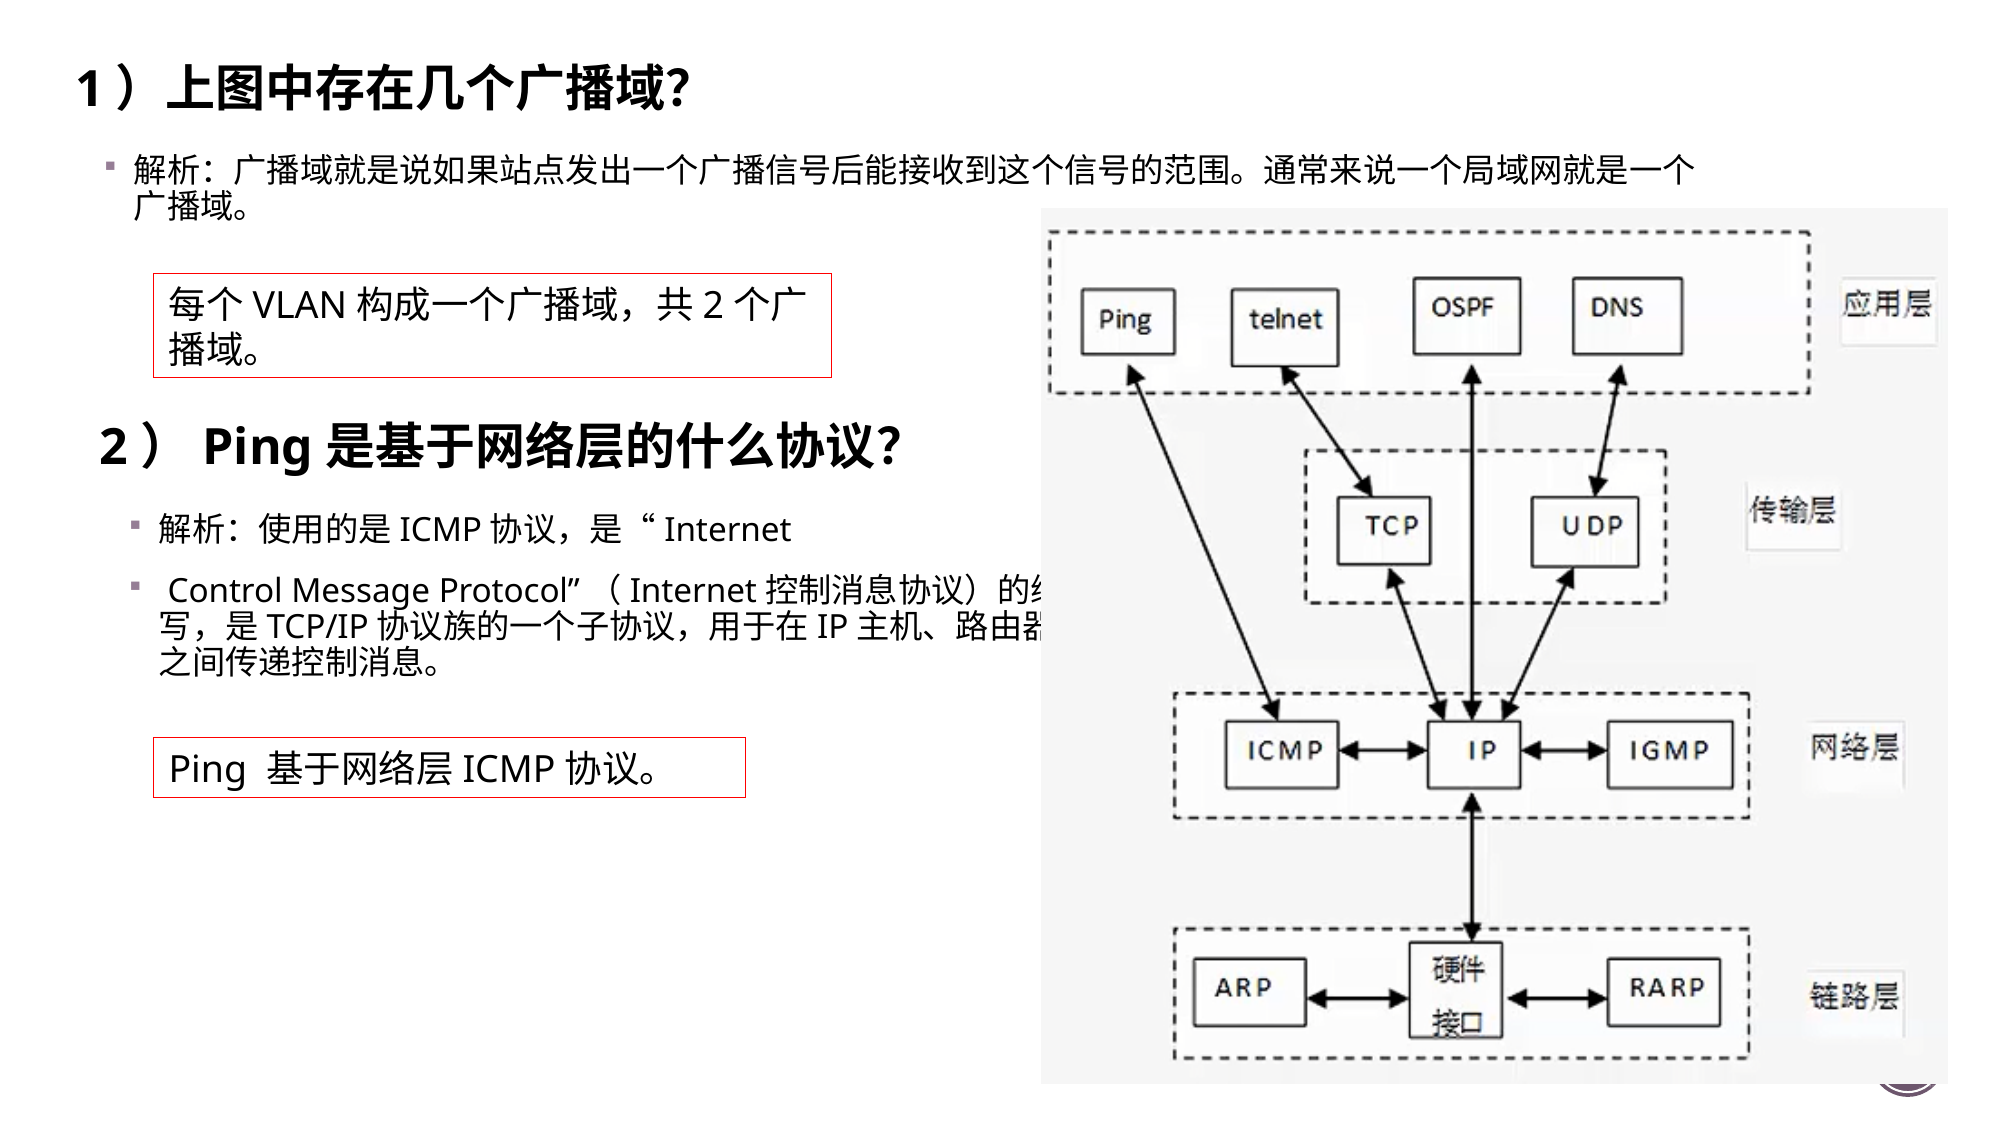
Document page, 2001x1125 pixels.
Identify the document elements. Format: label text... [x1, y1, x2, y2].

list 解析：广播域就是说如果站点发出一个广播信号后能接收到这个信号的范围。通常来说一个局域网就是一个广播域。 [88, 146, 1739, 269]
text_box 解析：使用的是ICMP协议，是“Internet Control Message Protocol”（Internet控制消息协议）的缩写，是TCP/IP协议族的一个子协议，用于在IP主机、路由器之间传递控制消息。 [113, 505, 1040, 713]
picture [1041, 208, 1948, 1084]
title 1）上图中存在几个广播域？ [60, 33, 1711, 148]
text_box 每个VLAN构成一个广播域，共2个广播域。 [153, 273, 832, 378]
text_box 2）Ping是基于网络层的什么协议？ [85, 391, 1040, 506]
text_box Ping 基于网络层ICMP协议。 [153, 737, 746, 798]
